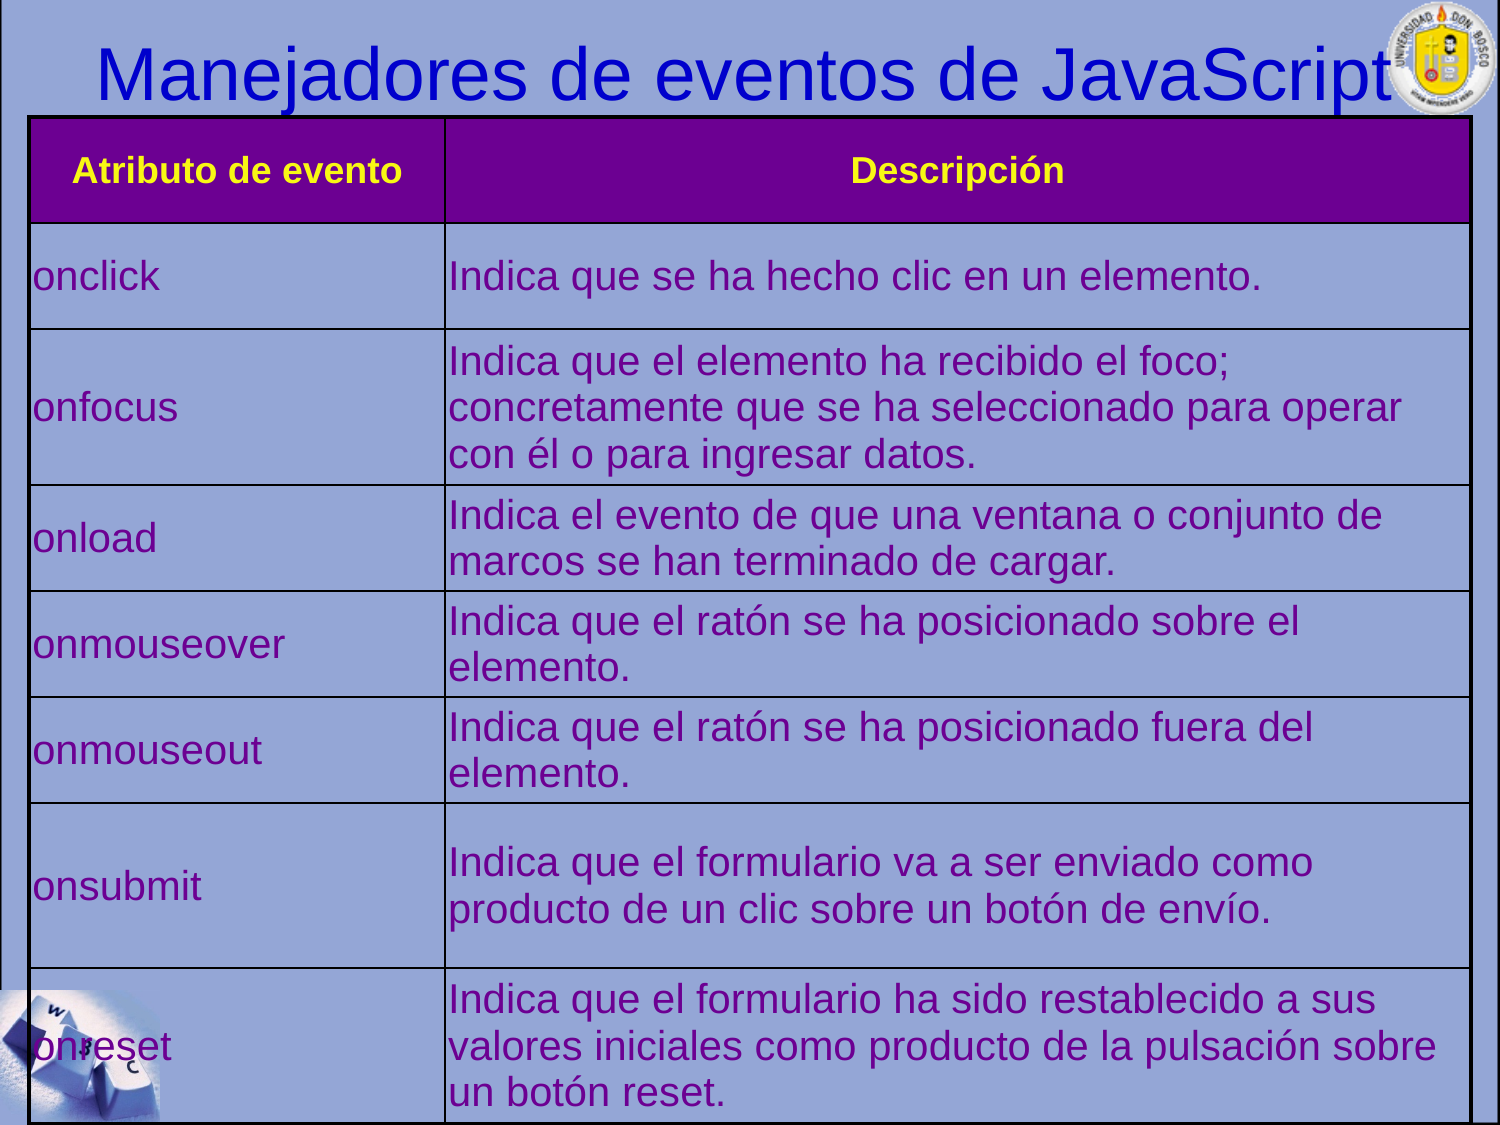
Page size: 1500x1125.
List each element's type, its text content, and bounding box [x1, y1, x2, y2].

table_cell onfocus [31, 330, 444, 484]
table_cell Indica que el formulario va a ser enviado como producto de un clic sobre un botón de envío. [446, 804, 1469, 967]
table_cell Indica que el elemento ha recibido el foco; concretamente que se ha seleccionado para operar con él o para ingresar datos. [446, 330, 1469, 484]
title Manejadores de eventos de JavaScript [17, 11, 1471, 130]
table_header Atributo de evento [31, 119, 444, 222]
table_cell onmouseout [31, 698, 444, 802]
table_cell Indica que el ratón se ha posicionado sobre el elemento. [446, 592, 1469, 696]
table_cell onclick [31, 224, 444, 328]
table_cell onreset [31, 969, 444, 1122]
table_cell Indica que se ha hecho clic en un elemento. [446, 224, 1469, 328]
table_cell Indica que el formulario ha sido restablecido a sus valores iniciales como producto de la pulsación sobre un botón reset. [446, 969, 1469, 1122]
table_cell onmouseover [31, 592, 444, 696]
table_cell onsubmit [31, 804, 444, 967]
picture [0, 0, 1500, 1125]
table_cell Indica el evento de que una ventana o conjunto de marcos se han terminado de cargar. [446, 486, 1469, 590]
table_cell onload [31, 486, 444, 590]
table_header Descripción [446, 119, 1469, 222]
table_cell Indica que el ratón se ha posicionado fuera del elemento. [446, 698, 1469, 802]
